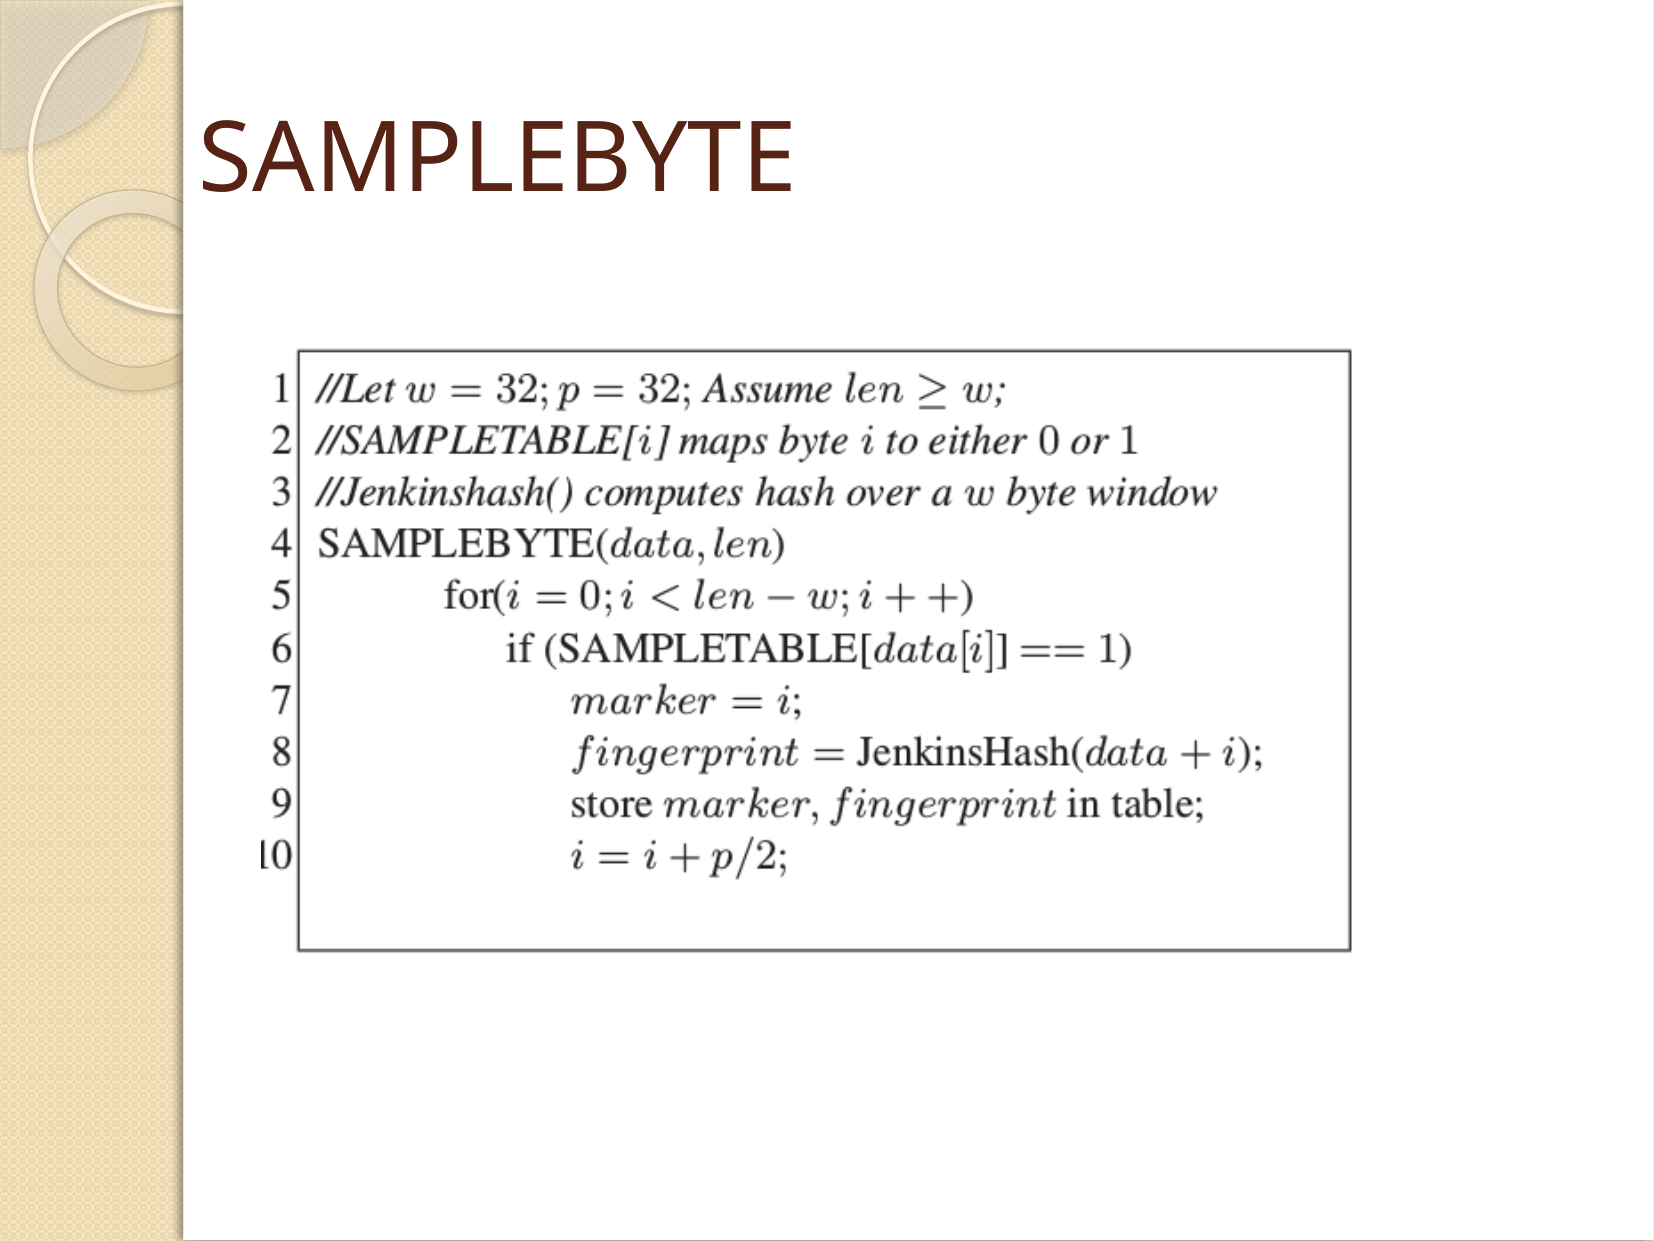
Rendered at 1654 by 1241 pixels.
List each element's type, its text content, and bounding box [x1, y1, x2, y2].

title SAMPLEBYTE [182, 49, 1571, 257]
picture [260, 332, 1360, 967]
